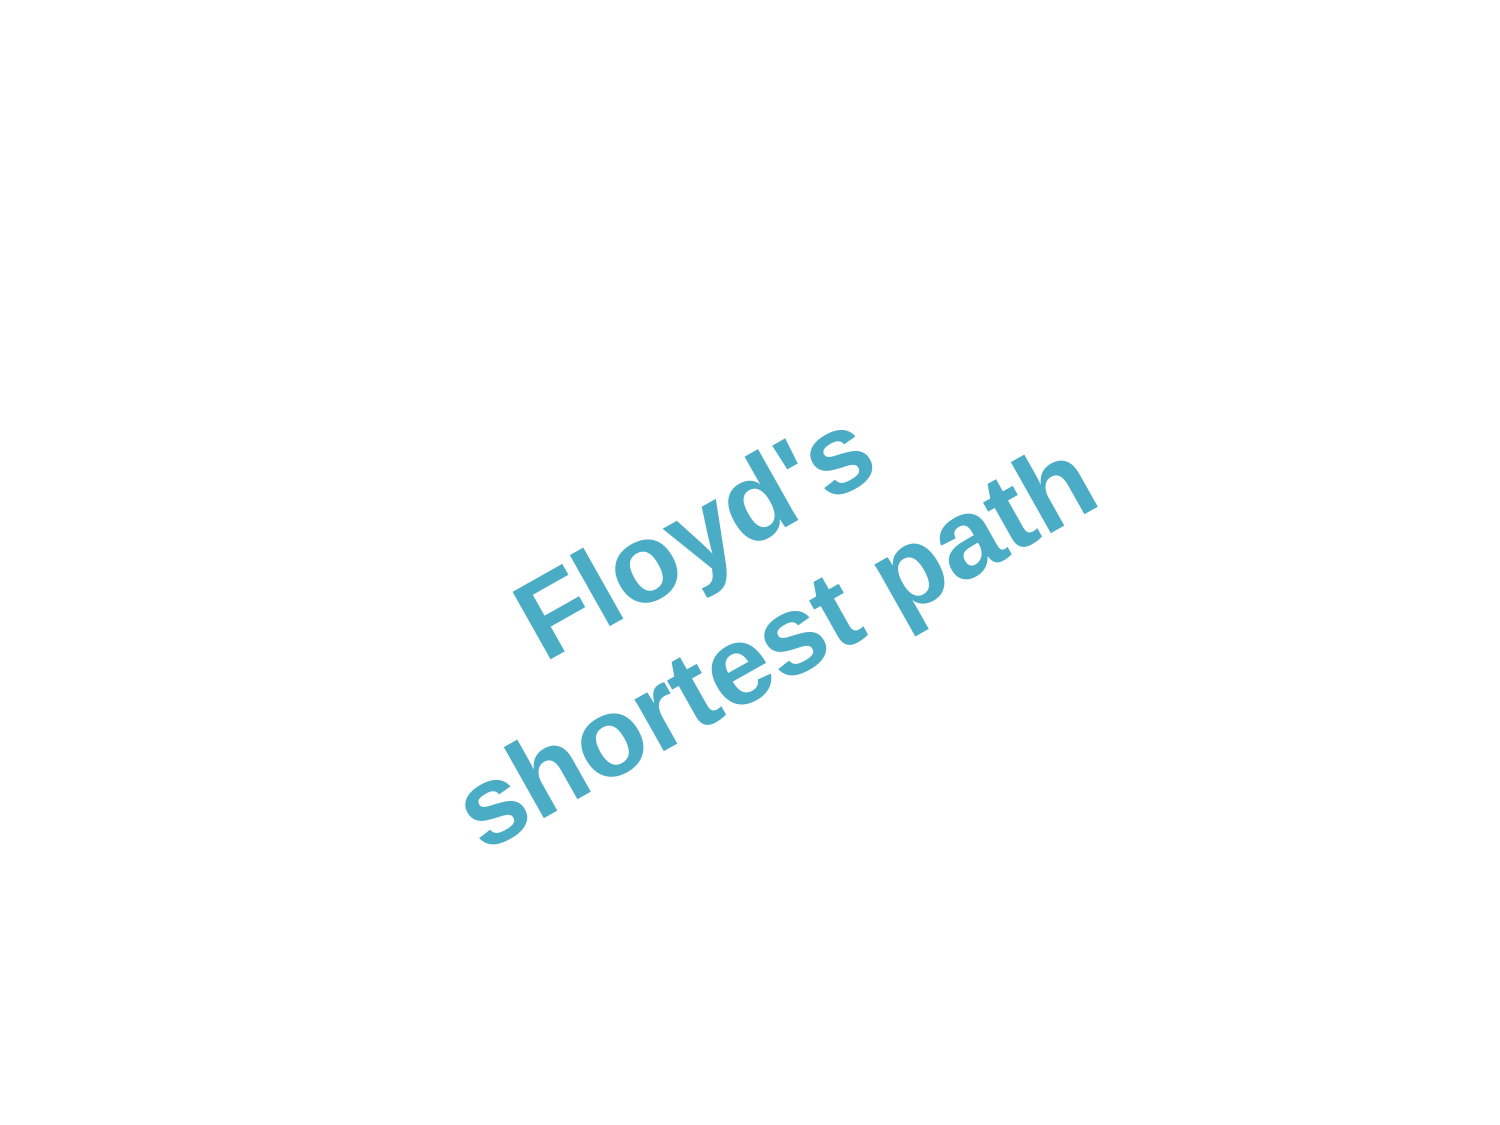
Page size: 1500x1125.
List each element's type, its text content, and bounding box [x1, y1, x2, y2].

text_box Floyd's shortest path [344, 273, 1132, 887]
